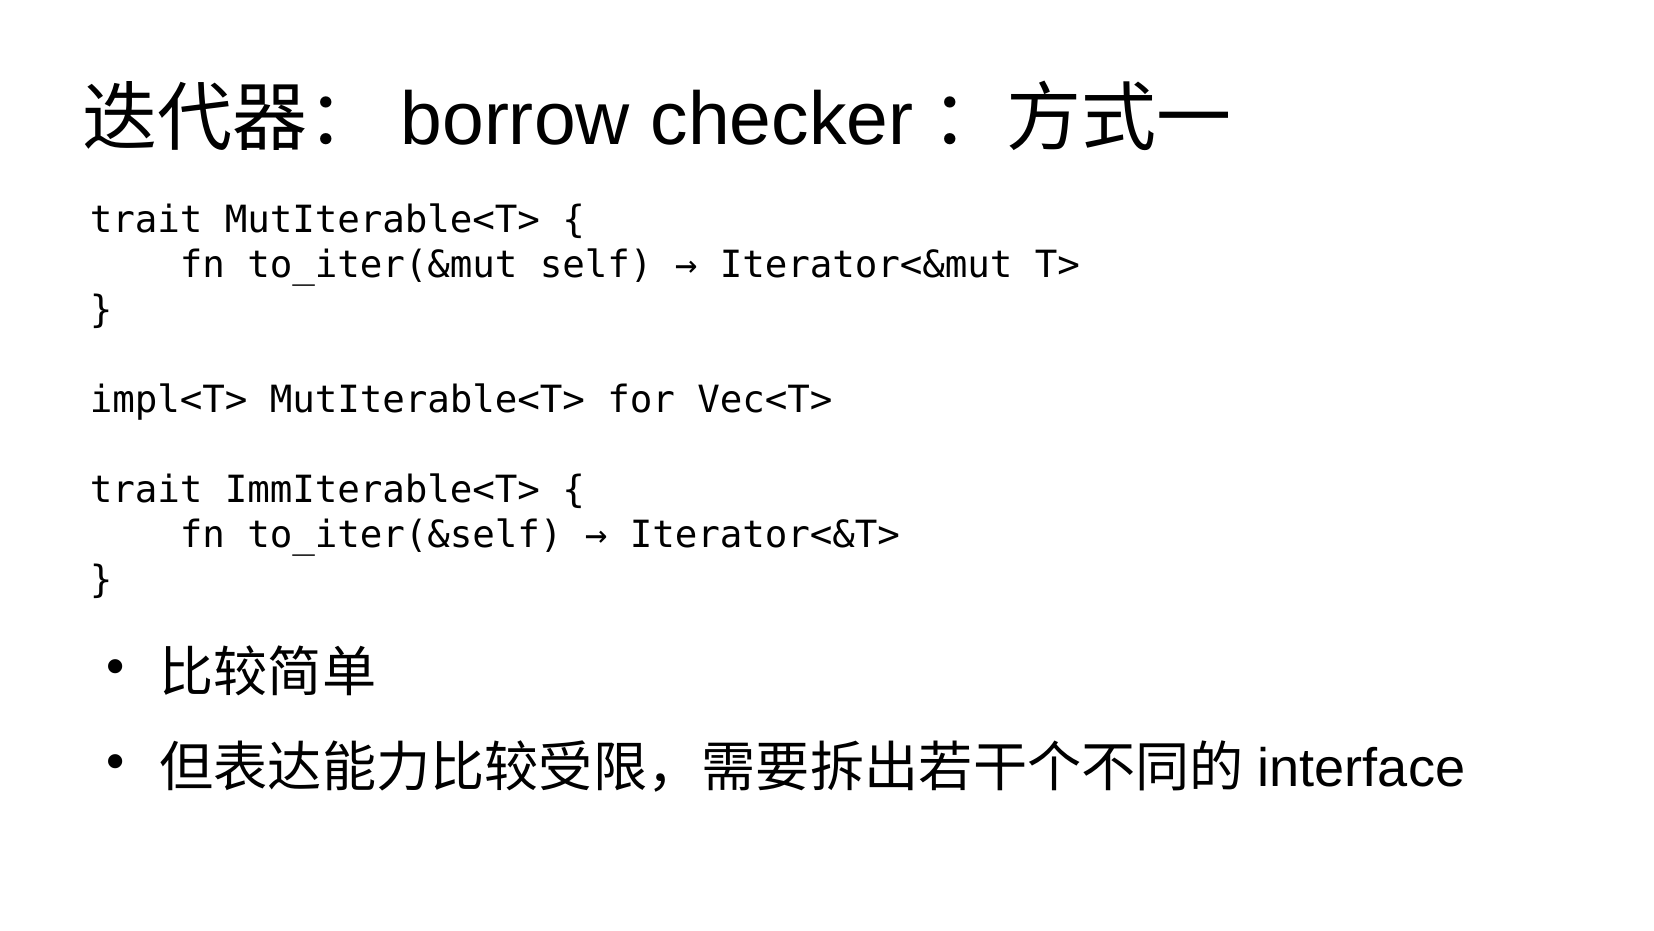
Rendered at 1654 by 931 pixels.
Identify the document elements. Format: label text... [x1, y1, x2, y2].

text_box trait MutIterable<T> { fn to_iter(&mut self) → Iterator<&mut T> } impl<T> MutIterable<T> for Vec<T> trait ImmIterable<T> { fn to_iter(&self) → Iterator<&T> } [75, 187, 1613, 594]
text_box 比较简单 但表达能力比较受限，需要拆出若干个不同的interface [88, 637, 1577, 900]
text_box 迭代器：borrow checker：方式一 [82, 37, 1571, 187]
